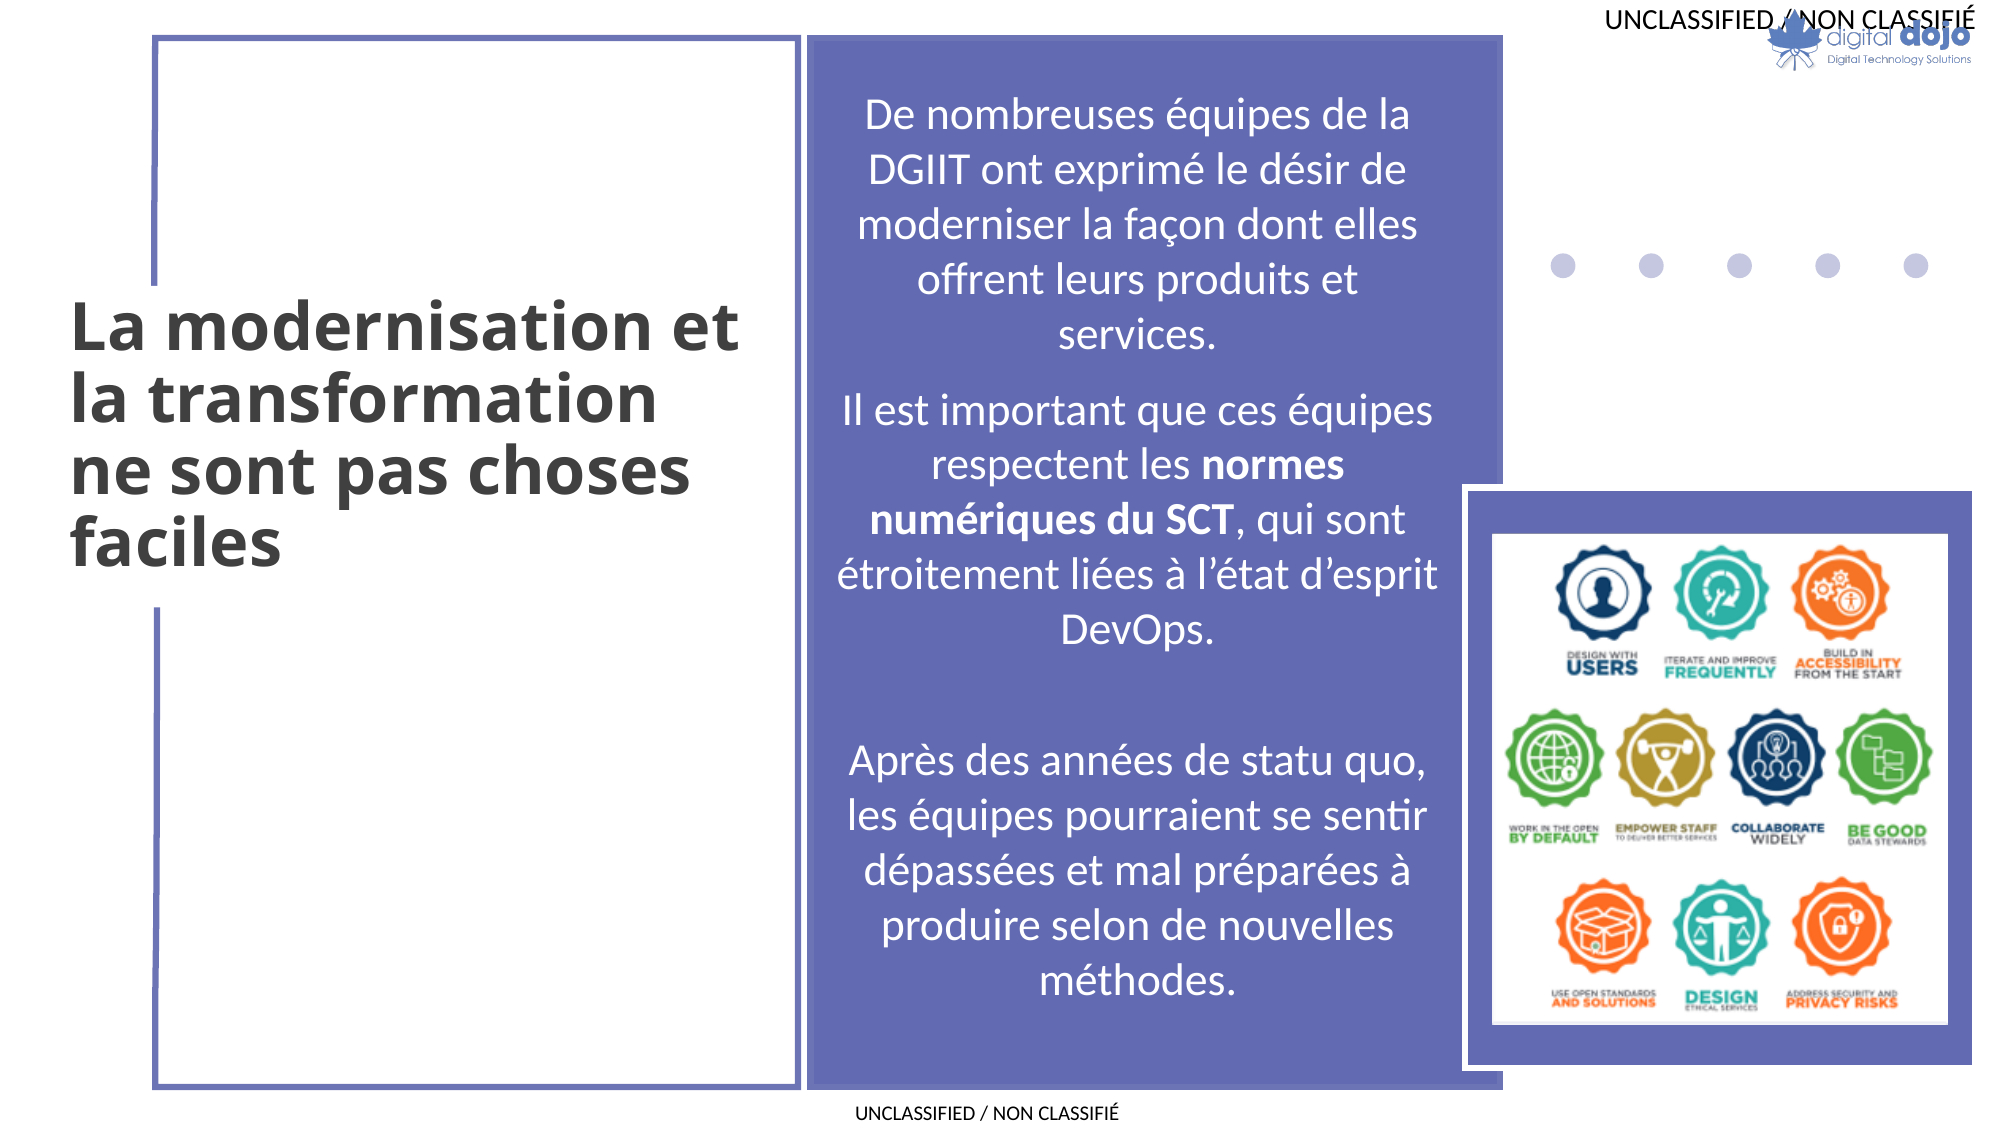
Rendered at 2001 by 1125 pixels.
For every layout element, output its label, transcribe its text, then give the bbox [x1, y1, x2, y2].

picture [1492, 531, 1948, 1025]
list De nombreuses équipes de la DGIIT ont exprimé le désir de moderniser la façon dont elles offrent leurs produits et services.​ Il est important que ces équipes respectent les normes numériques du SCT, qui sont étroitement liées à l’état d’esprit DevOps. Après des années de statu quo, les équipes pourraient se sentir dépassées et mal préparées à produire selon de nouvelles méthodes. [817, 0, 1458, 626]
picture [1767, 9, 1971, 73]
title La modernisation et la transformation ne sont pas choses faciles [54, 285, 783, 505]
